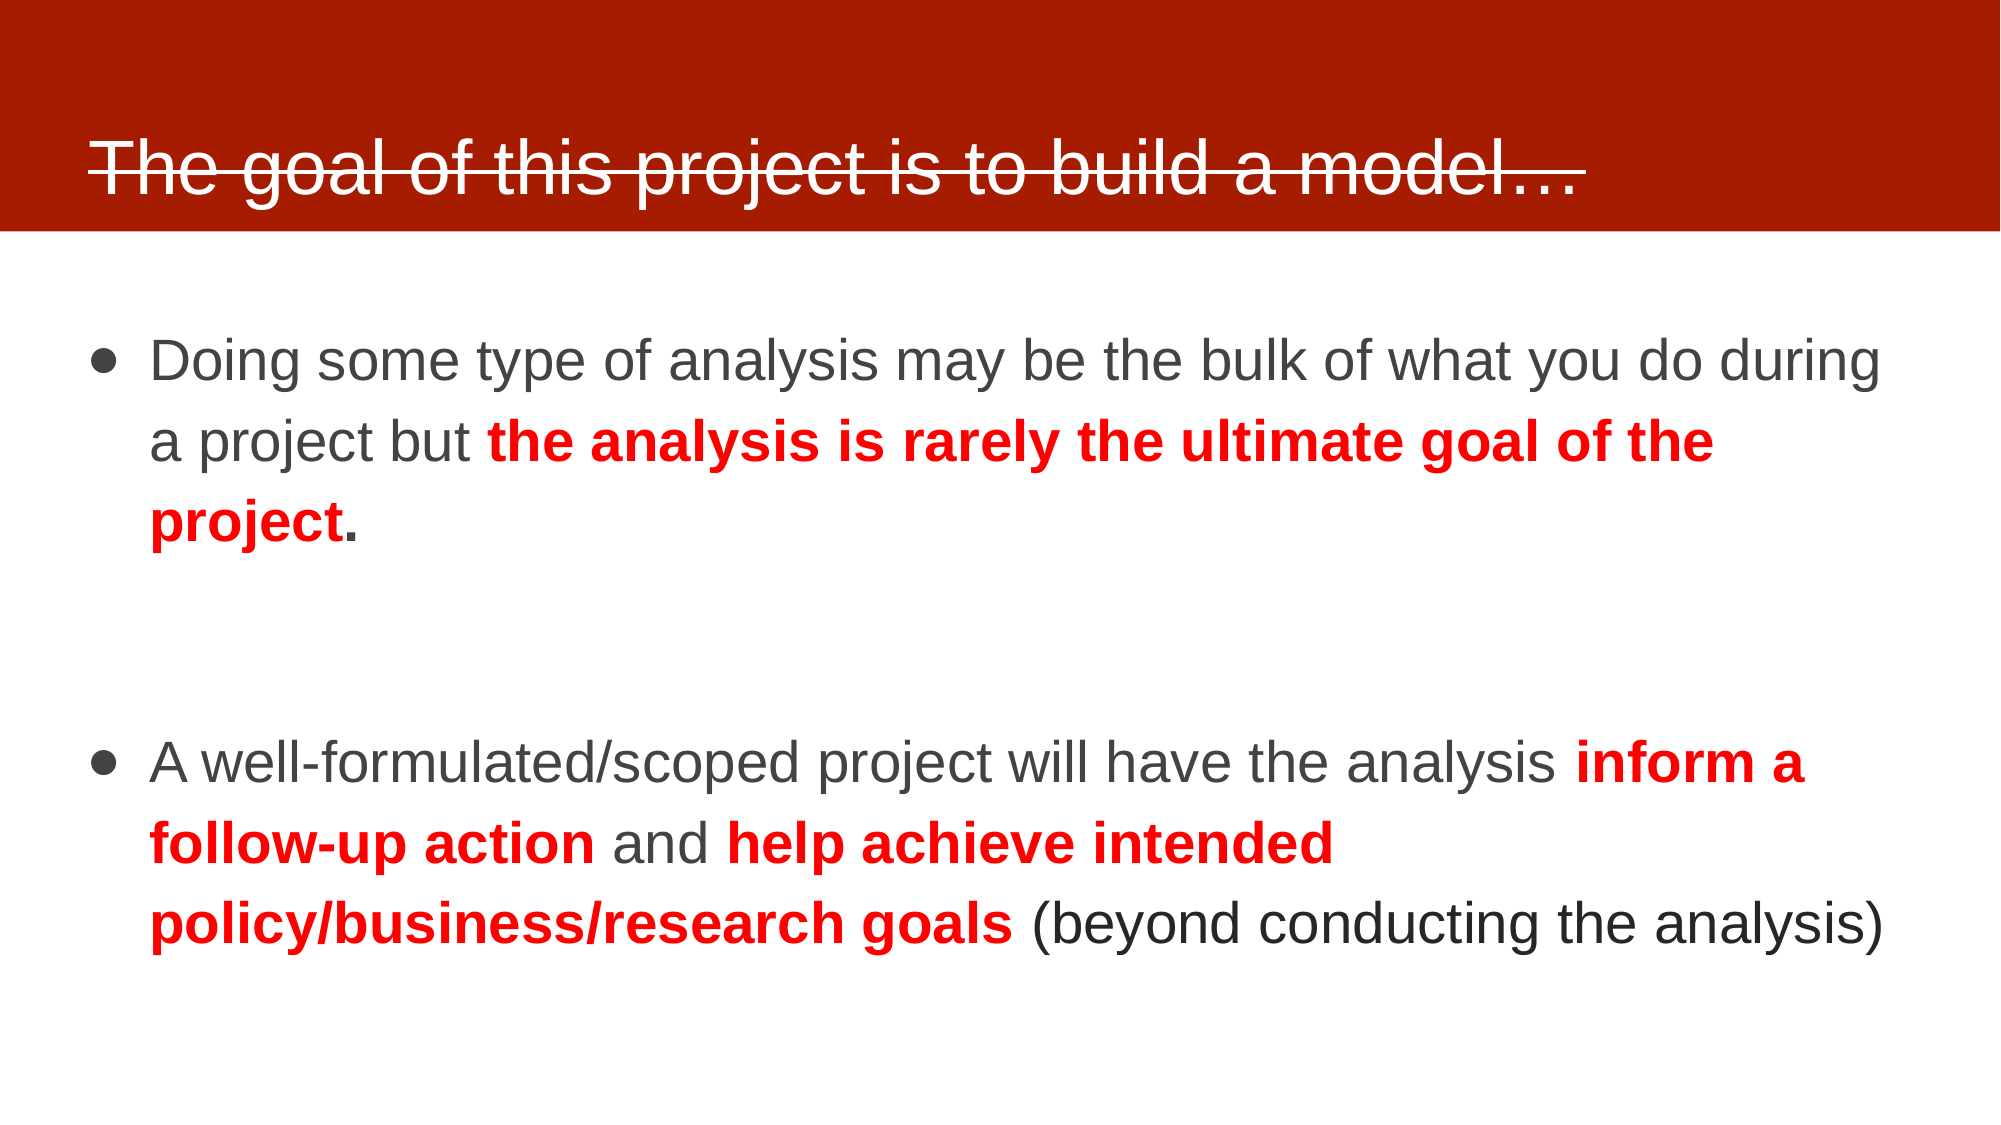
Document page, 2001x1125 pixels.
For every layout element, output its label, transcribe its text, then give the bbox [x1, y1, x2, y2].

list Doing some type of analysis may be the bulk of what you do during a project but the analysis is rarely the ultimate goal of the project. A well-formulated/scoped project will have the analysis inform a follow-up action and help achieve intended policy/business/research goals (beyond conducting the analysis) [54, 291, 1918, 1039]
title The goal of this project is to build a model… [68, 97, 1932, 223]
